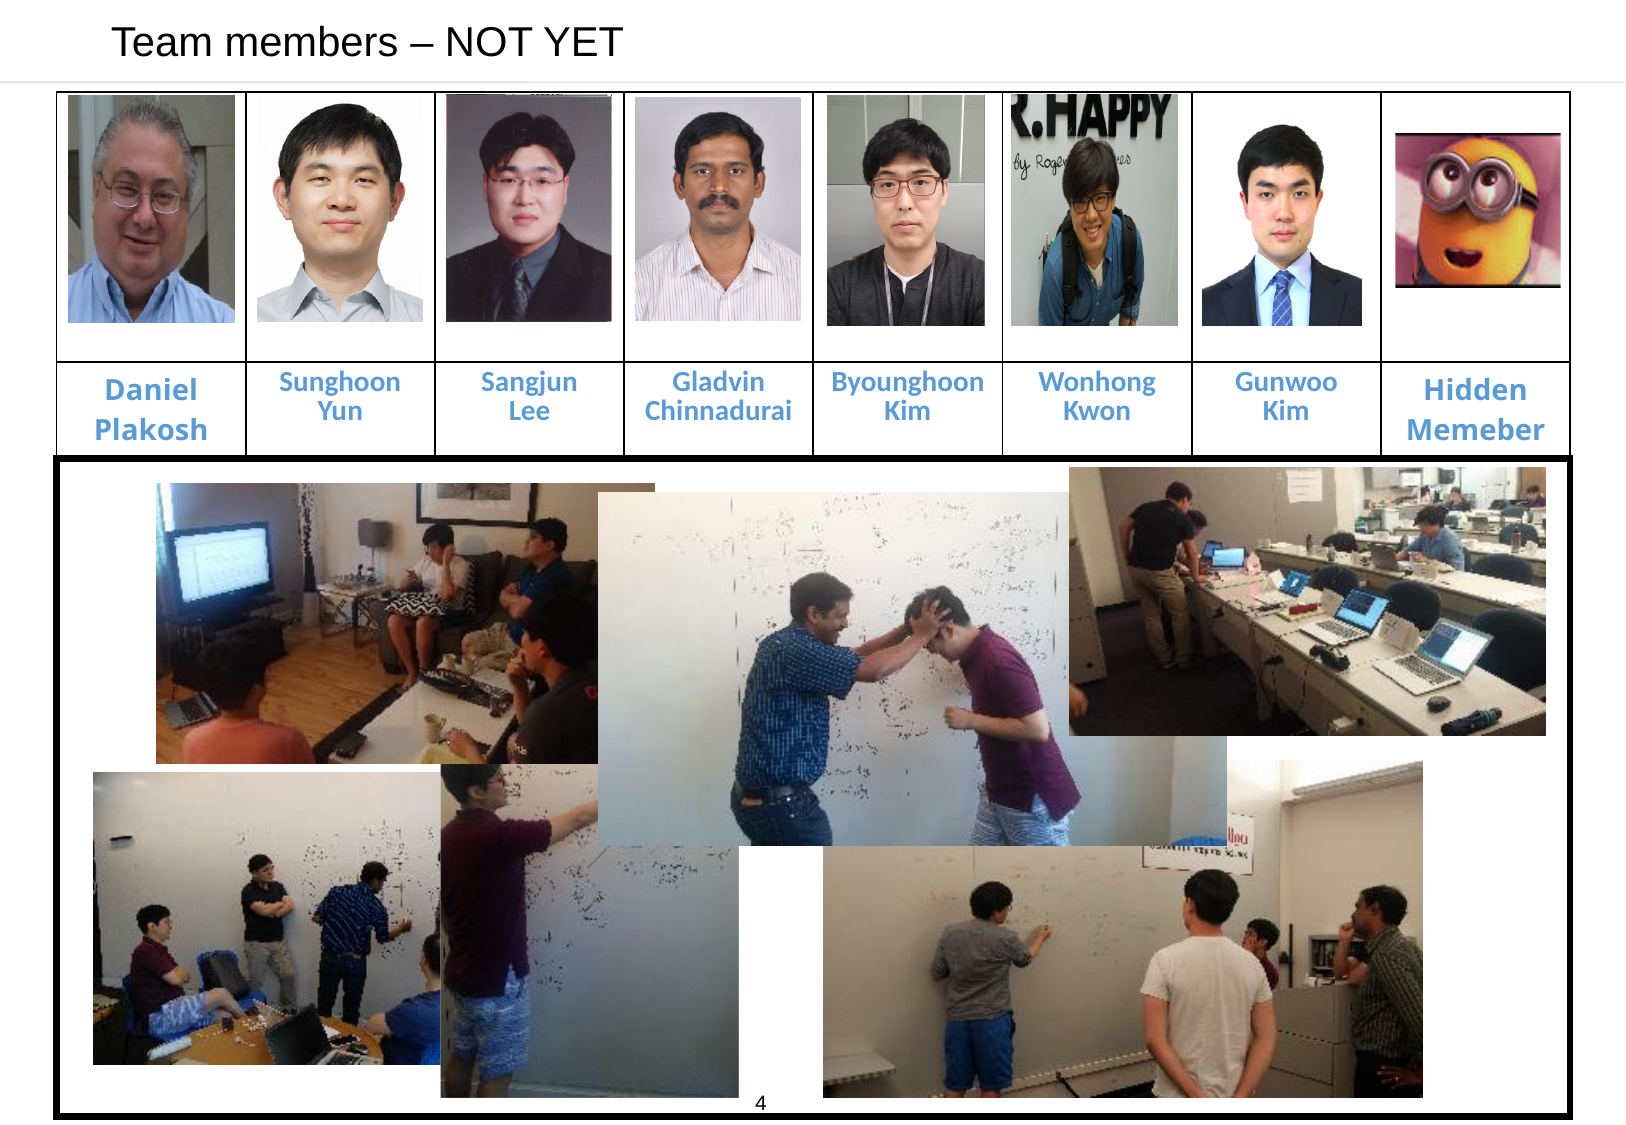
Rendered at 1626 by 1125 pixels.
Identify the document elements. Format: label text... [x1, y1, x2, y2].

picture [93, 467, 1546, 1098]
table_cell Sunghoon Yun [247, 363, 434, 456]
picture [68, 95, 235, 323]
text_box [55, 458, 1571, 1118]
picture [446, 94, 612, 322]
picture [1202, 95, 1362, 326]
table_cell Gladvin Chinnadurai [625, 363, 812, 456]
picture [1395, 133, 1561, 288]
text_box Team members – NOT YET [21, 7, 1593, 83]
table_header [1382, 93, 1569, 361]
table_header [57, 93, 245, 361]
table_header [436, 93, 623, 361]
table_header [814, 93, 1002, 361]
picture [257, 94, 423, 322]
picture [827, 95, 985, 326]
table_cell Daniel Plakosh [57, 363, 245, 456]
table_cell Byounghoon Kim [814, 363, 1002, 456]
table_header [1003, 93, 1191, 361]
table_header [1193, 93, 1380, 361]
table_cell Sangjun Lee [436, 363, 623, 456]
table_cell Hidden Memeber [1382, 363, 1569, 456]
picture [635, 97, 801, 321]
table_header [247, 93, 434, 361]
table_header [625, 93, 812, 361]
picture [1011, 94, 1179, 326]
table_cell Wonhong Kwon [1003, 363, 1191, 456]
table_cell Gunwoo Kim [1193, 363, 1380, 456]
